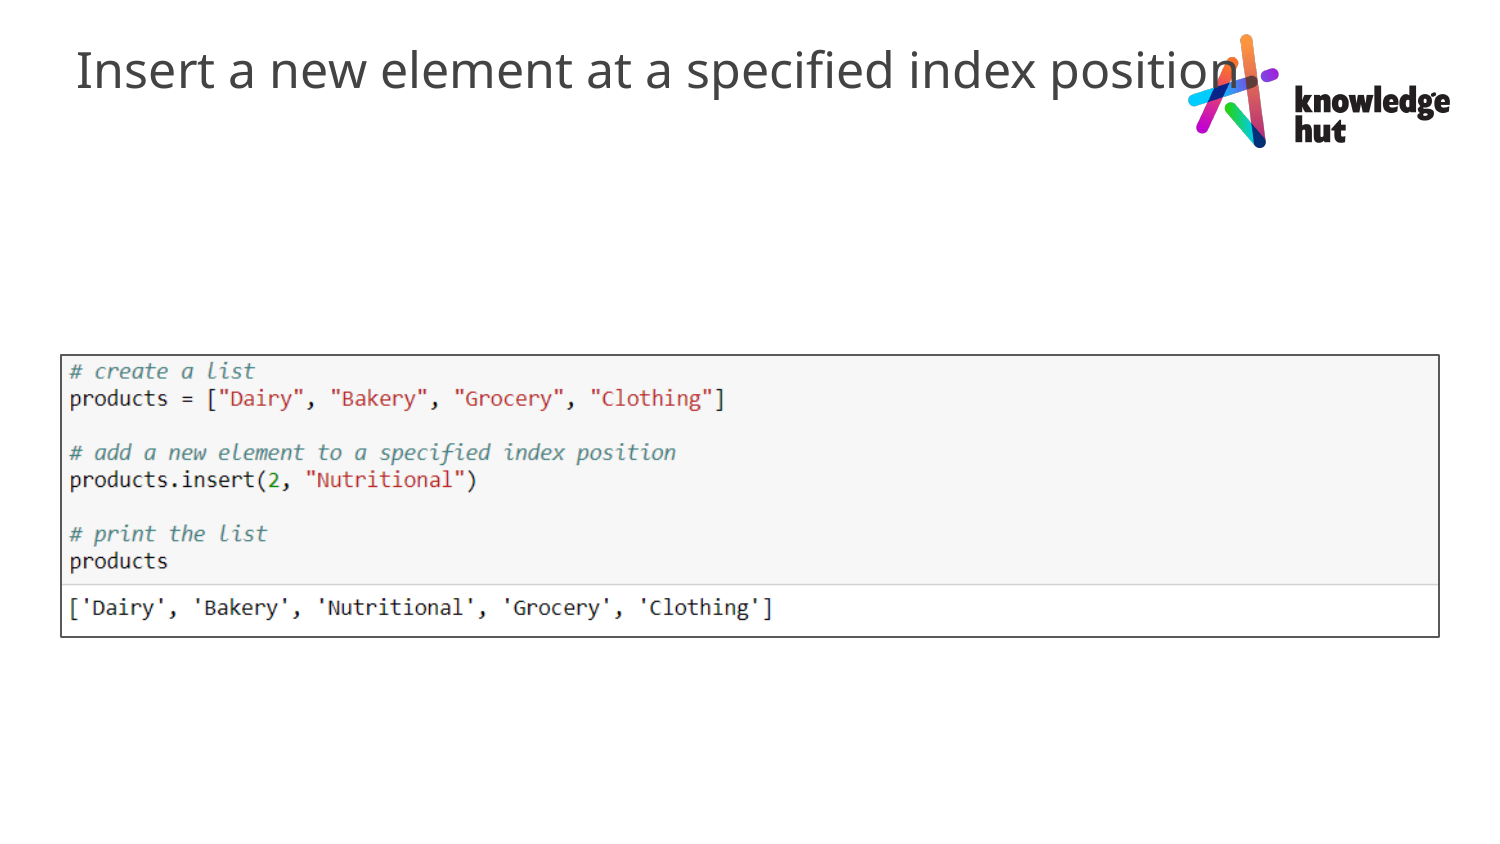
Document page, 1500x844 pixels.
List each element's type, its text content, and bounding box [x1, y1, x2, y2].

text_box Insert a new element at a specified index position [61, 23, 1285, 168]
picture [1285, 30, 1454, 152]
picture [61, 355, 1439, 637]
